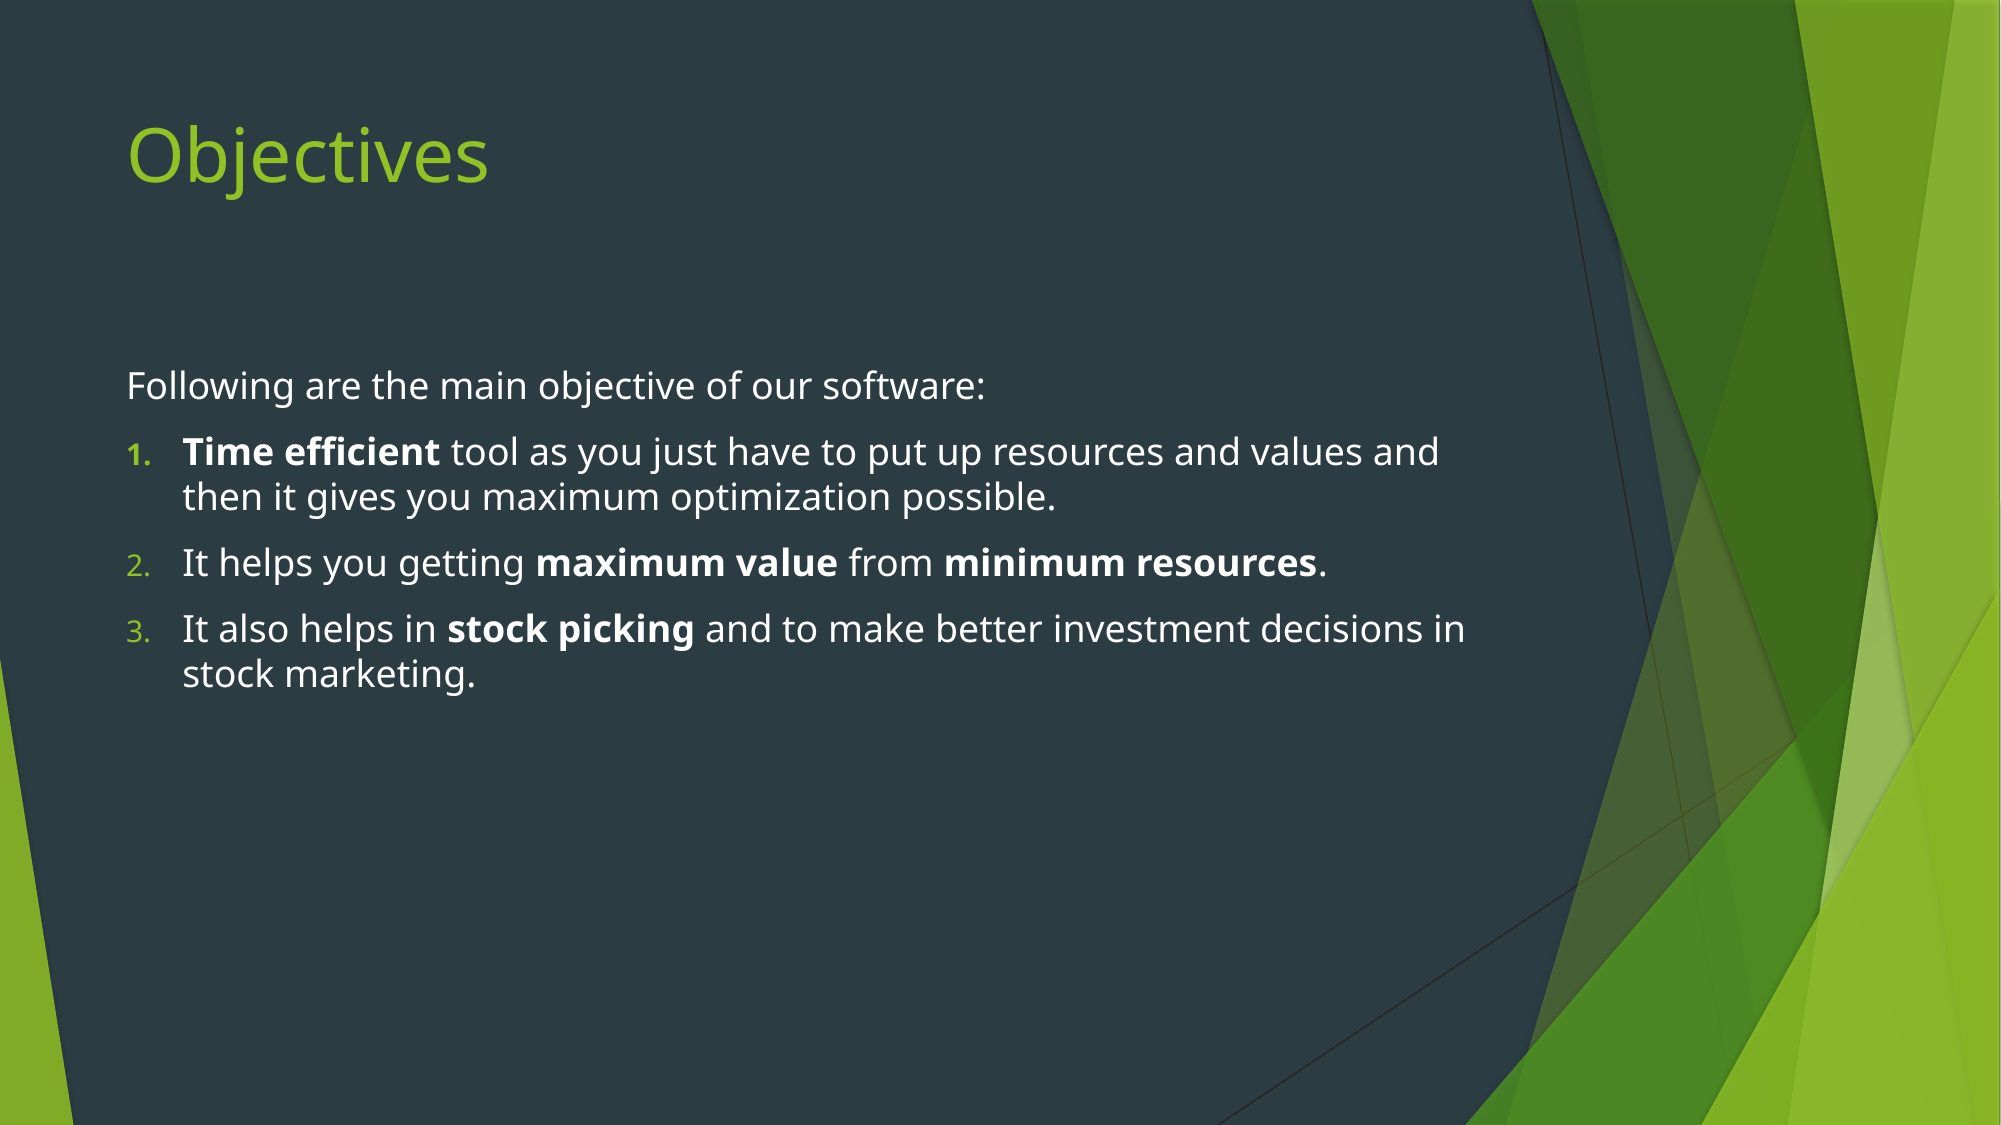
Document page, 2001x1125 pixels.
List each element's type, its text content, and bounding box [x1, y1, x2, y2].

list Following are the main objective of our software: Time efficient tool as you just have to put up resources and values and then it gives you maximum optimization possible. It helps you getting maximum value from minimum resources. It also helps in stock picking and to make better investment decisions in stock marketing. [111, 354, 1522, 992]
title Objectives [111, 99, 1522, 317]
